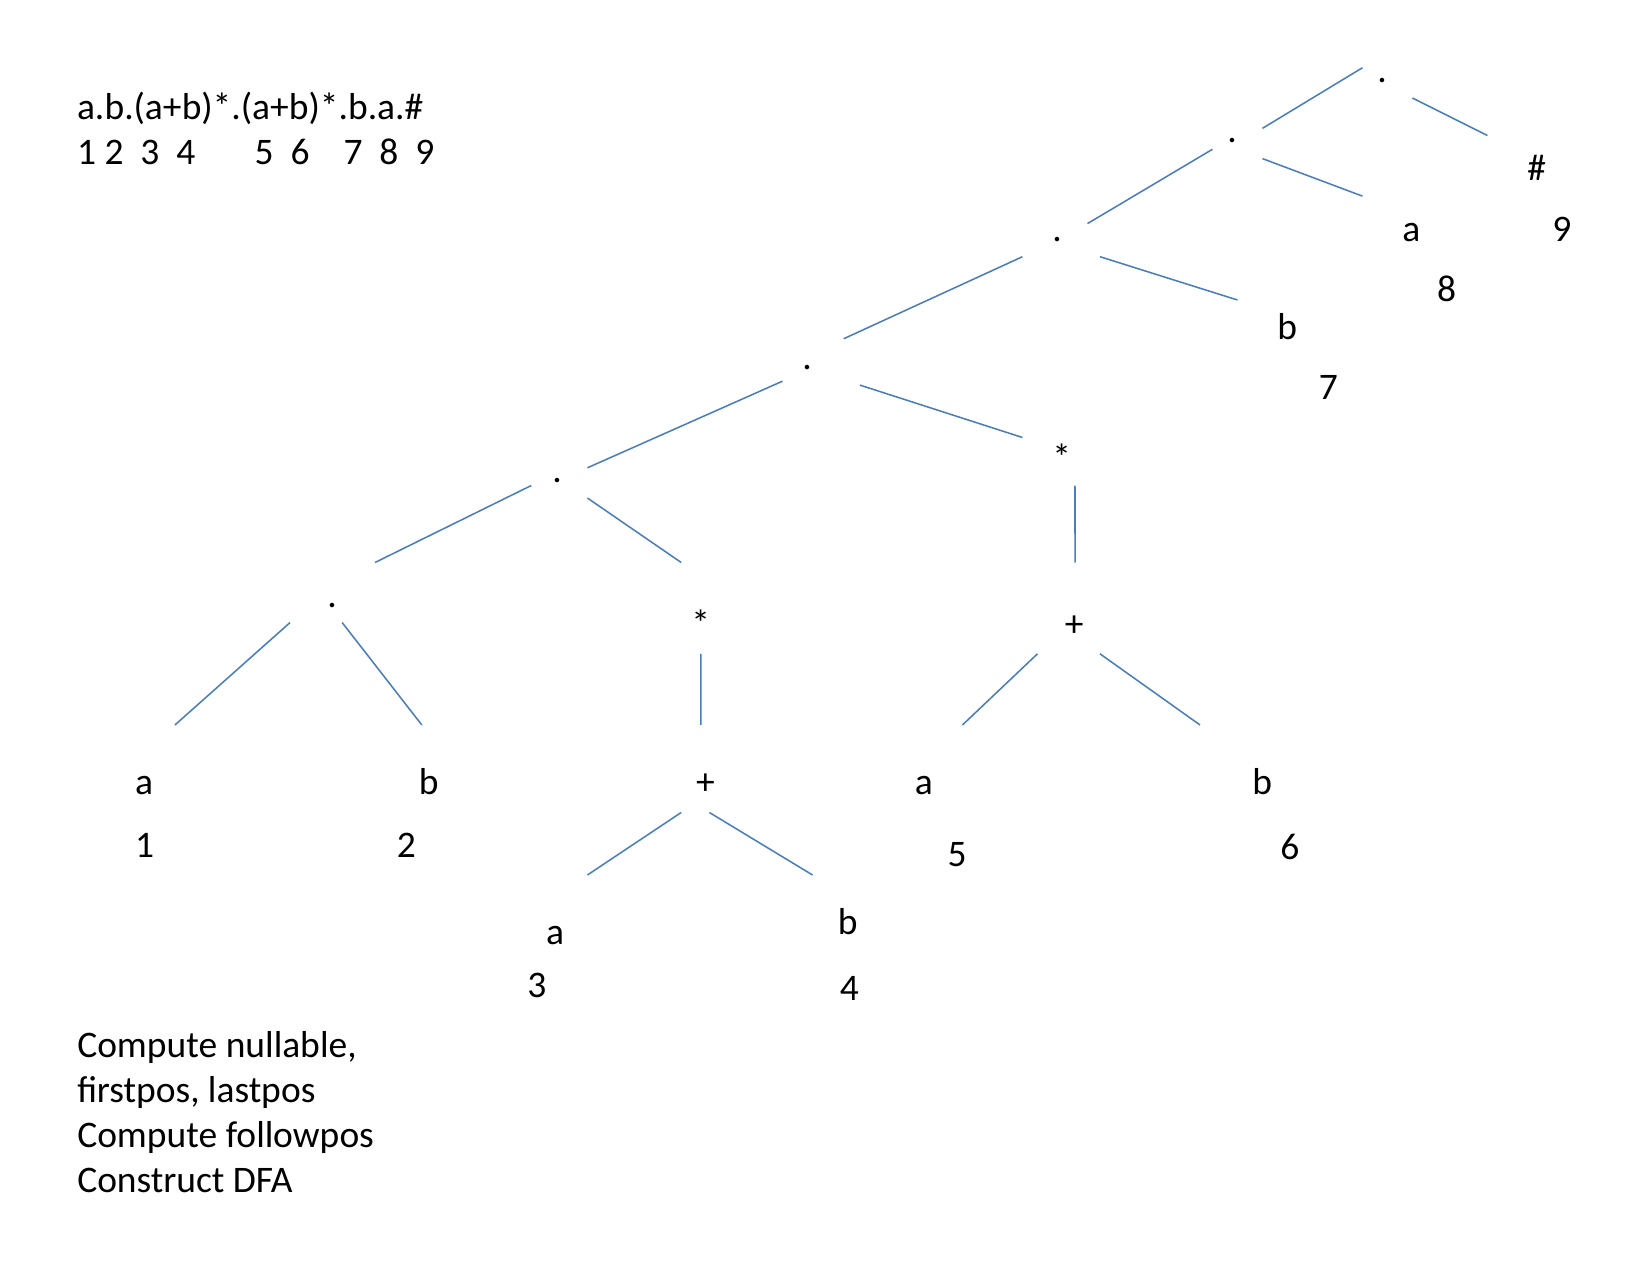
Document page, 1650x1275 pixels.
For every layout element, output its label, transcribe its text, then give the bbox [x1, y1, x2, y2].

text_box b [1237, 750, 1294, 810]
text_box . [1212, 98, 1263, 158]
text_box [1099, 653, 1201, 726]
text_box . [787, 324, 863, 385]
text_box [1412, 97, 1488, 137]
text_box [1262, 157, 1363, 197]
text_box # [1512, 135, 1563, 196]
text_box b [404, 750, 479, 810]
text_box Compute nullable, firstpos, lastpos Compute followpos Construct DFA [62, 1013, 479, 1208]
text_box [961, 653, 1039, 726]
text_box 9 [1537, 196, 1625, 256]
text_box [341, 622, 423, 726]
text_box [859, 384, 1023, 439]
text_box [1099, 255, 1238, 301]
text_box a.b.(a+b)*.(a+b)*.b.a.# 1 2 3 4 5 6 7 8 9 [62, 75, 518, 270]
text_box b [1262, 294, 1325, 355]
text_box a [531, 900, 600, 960]
text_box * [676, 591, 725, 652]
text_box [174, 621, 291, 726]
text_box [374, 484, 532, 564]
text_box a [120, 750, 200, 810]
text_box [588, 380, 783, 469]
text_box a [900, 750, 975, 810]
text_box 3 [512, 952, 588, 1013]
text_box [1263, 67, 1363, 129]
text_box 1 [120, 812, 175, 873]
text_box 8 [1422, 256, 1500, 317]
text_box . [537, 437, 588, 498]
text_box 4 [824, 955, 896, 1016]
text_box [587, 497, 682, 564]
text_box 7 [1304, 354, 1363, 415]
text_box . [1362, 37, 1413, 98]
text_box + [1049, 591, 1150, 652]
text_box 6 [1265, 814, 1325, 875]
text_box [708, 811, 813, 876]
text_box . [1037, 196, 1113, 256]
text_box [863, 256, 1023, 331]
text_box a [1387, 196, 1450, 256]
text_box . [312, 562, 372, 623]
text_box 2 [382, 812, 442, 873]
text_box * [1037, 425, 1113, 485]
text_box [1113, 148, 1213, 210]
text_box b [823, 889, 896, 950]
text_box 5 [933, 821, 1000, 882]
text_box + [681, 750, 738, 810]
